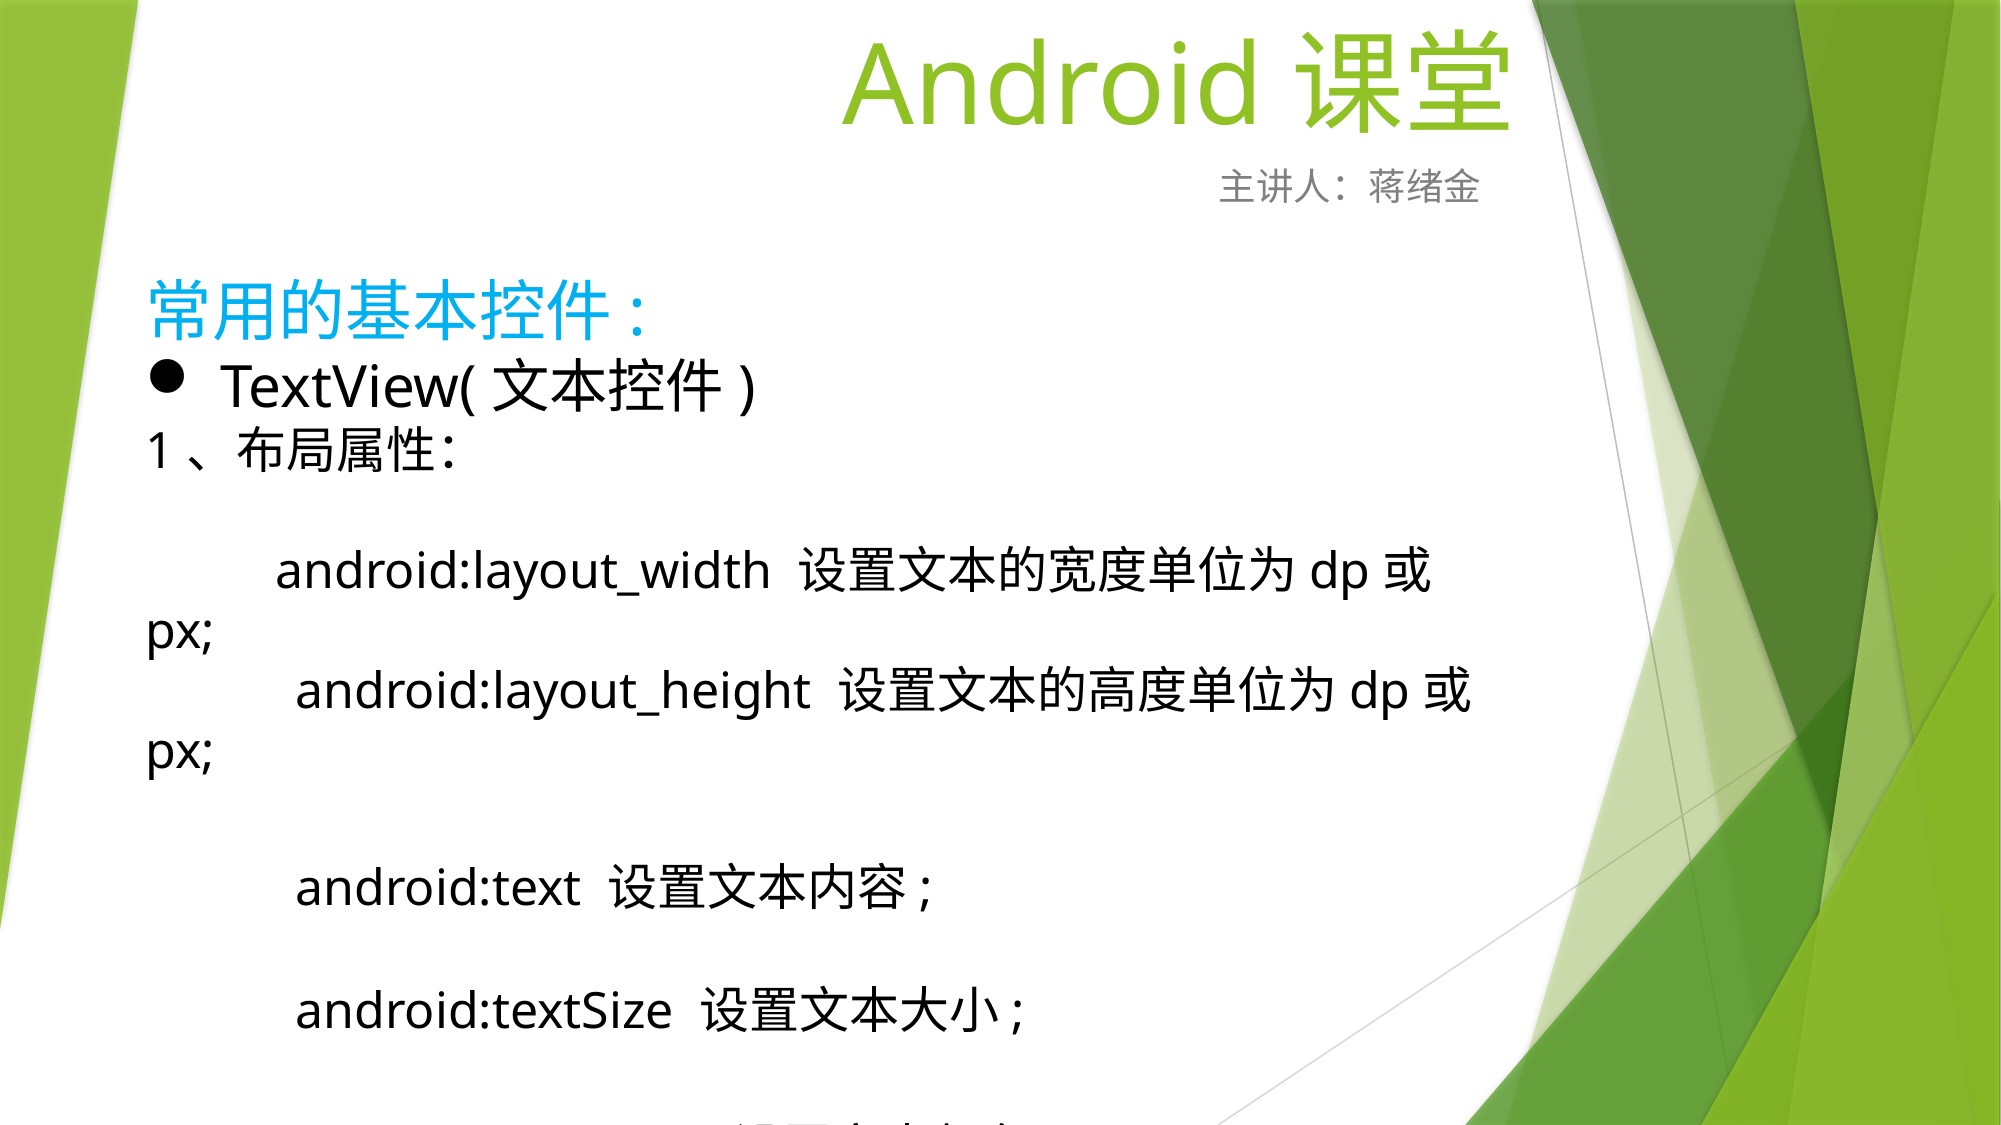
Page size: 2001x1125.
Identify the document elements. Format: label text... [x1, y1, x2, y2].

text_box 常用的基本控件: TextView(文本控件) 1、布局属性： android:layout_width 设置文本的宽度单位为dp或px; android:layout_height 设置文本的高度单位为dp或px; android:text 设置文本内容; android:textSize 设置文本大小; android:textColor 设置文本颜色; [130, 261, 1514, 1125]
title Android课堂 [256, 0, 1531, 155]
subtitle 主讲人：蒋绪金 [210, 154, 1514, 239]
